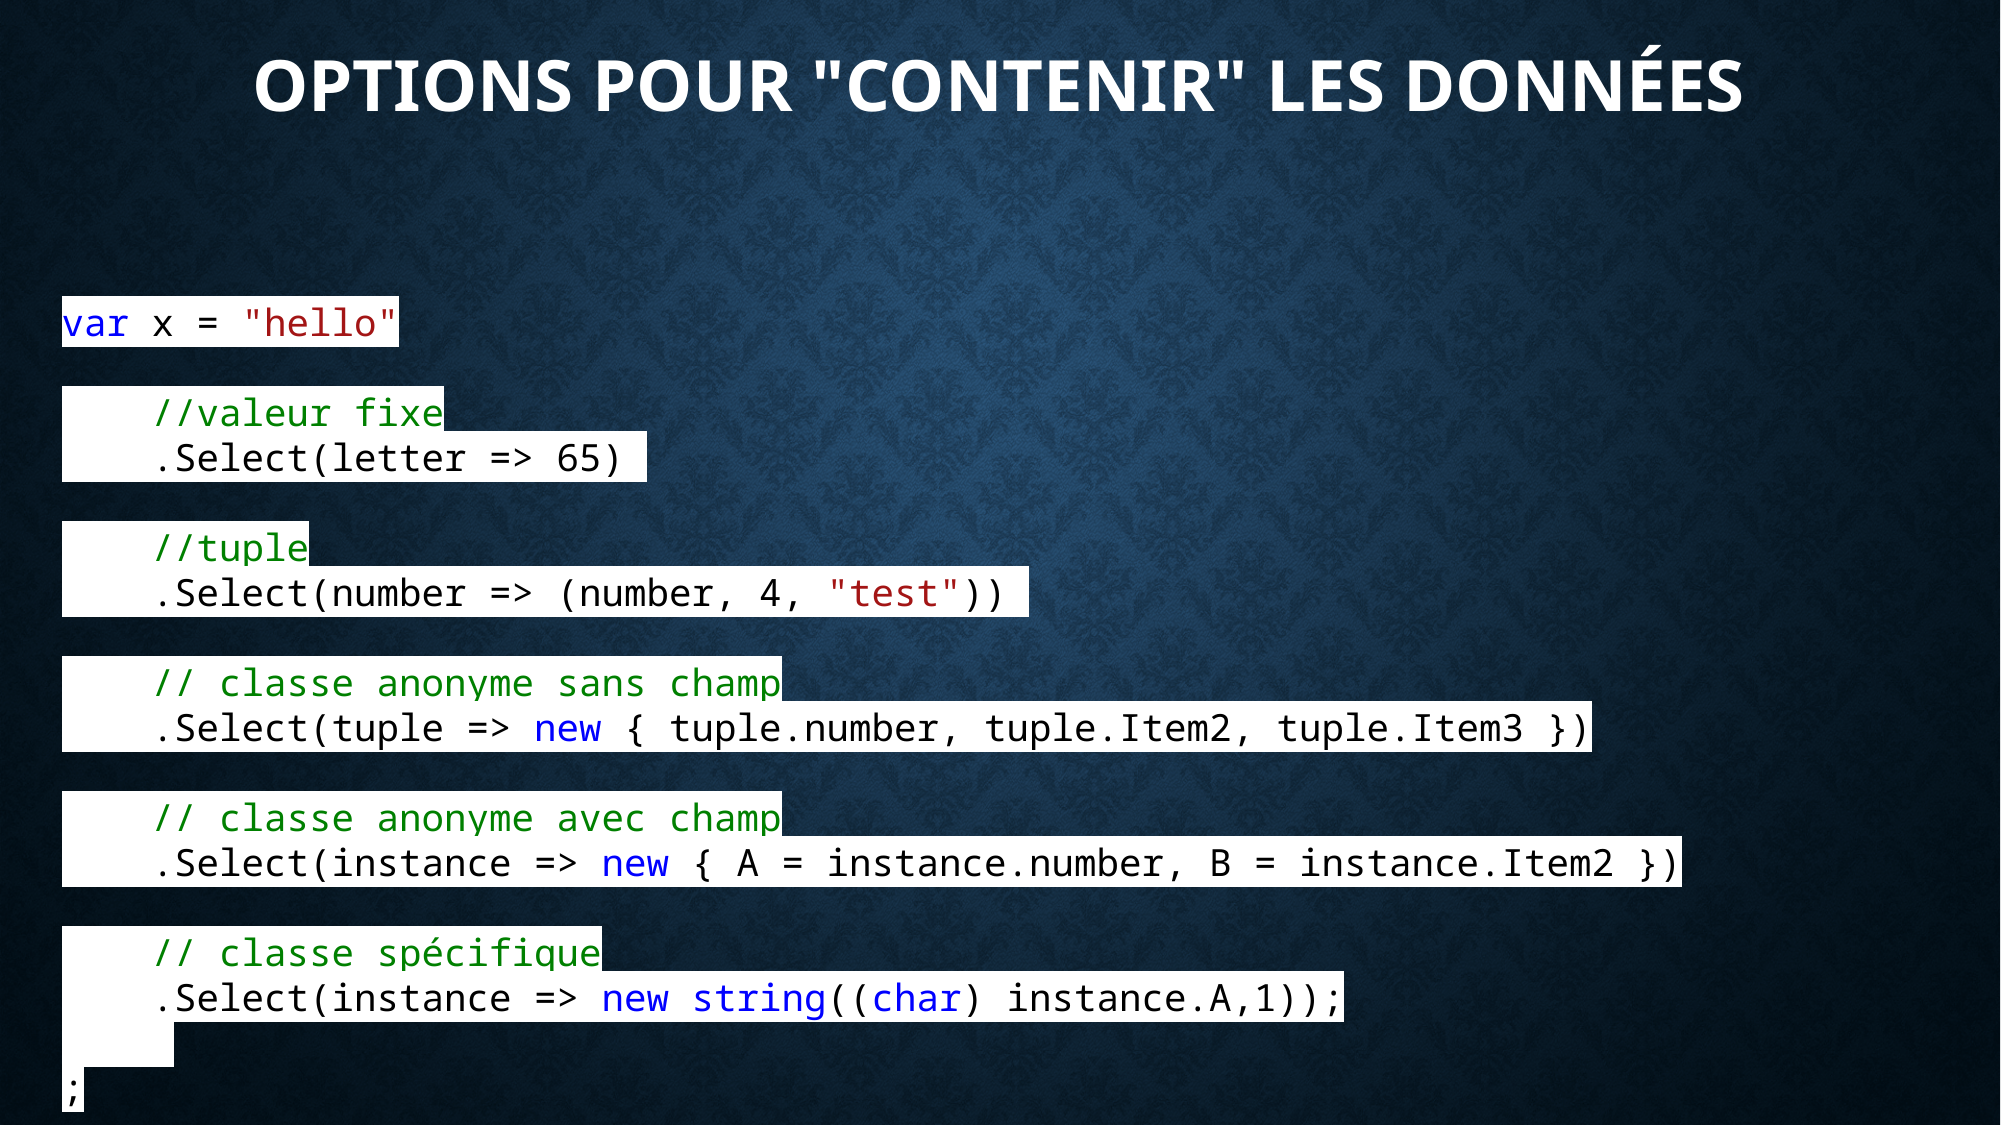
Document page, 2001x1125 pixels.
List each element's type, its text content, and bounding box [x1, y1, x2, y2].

text_box var x = "hello" //valeur fixe .Select(letter => 65) //tuple .Select(number => (number, 4, "test")) // classe anonyme sans champ .Select(tuple => new { tuple.number, tuple.Item2, tuple.Item3 }) // classe anonyme avec champ .Select(instance => new { A = instance.number, B = instance.Item2 }) // classe spécifique .Select(instance => new string((char) instance.A,1)); ; [46, 246, 1952, 1117]
title Options pour "contenir" les données [149, 0, 1849, 198]
